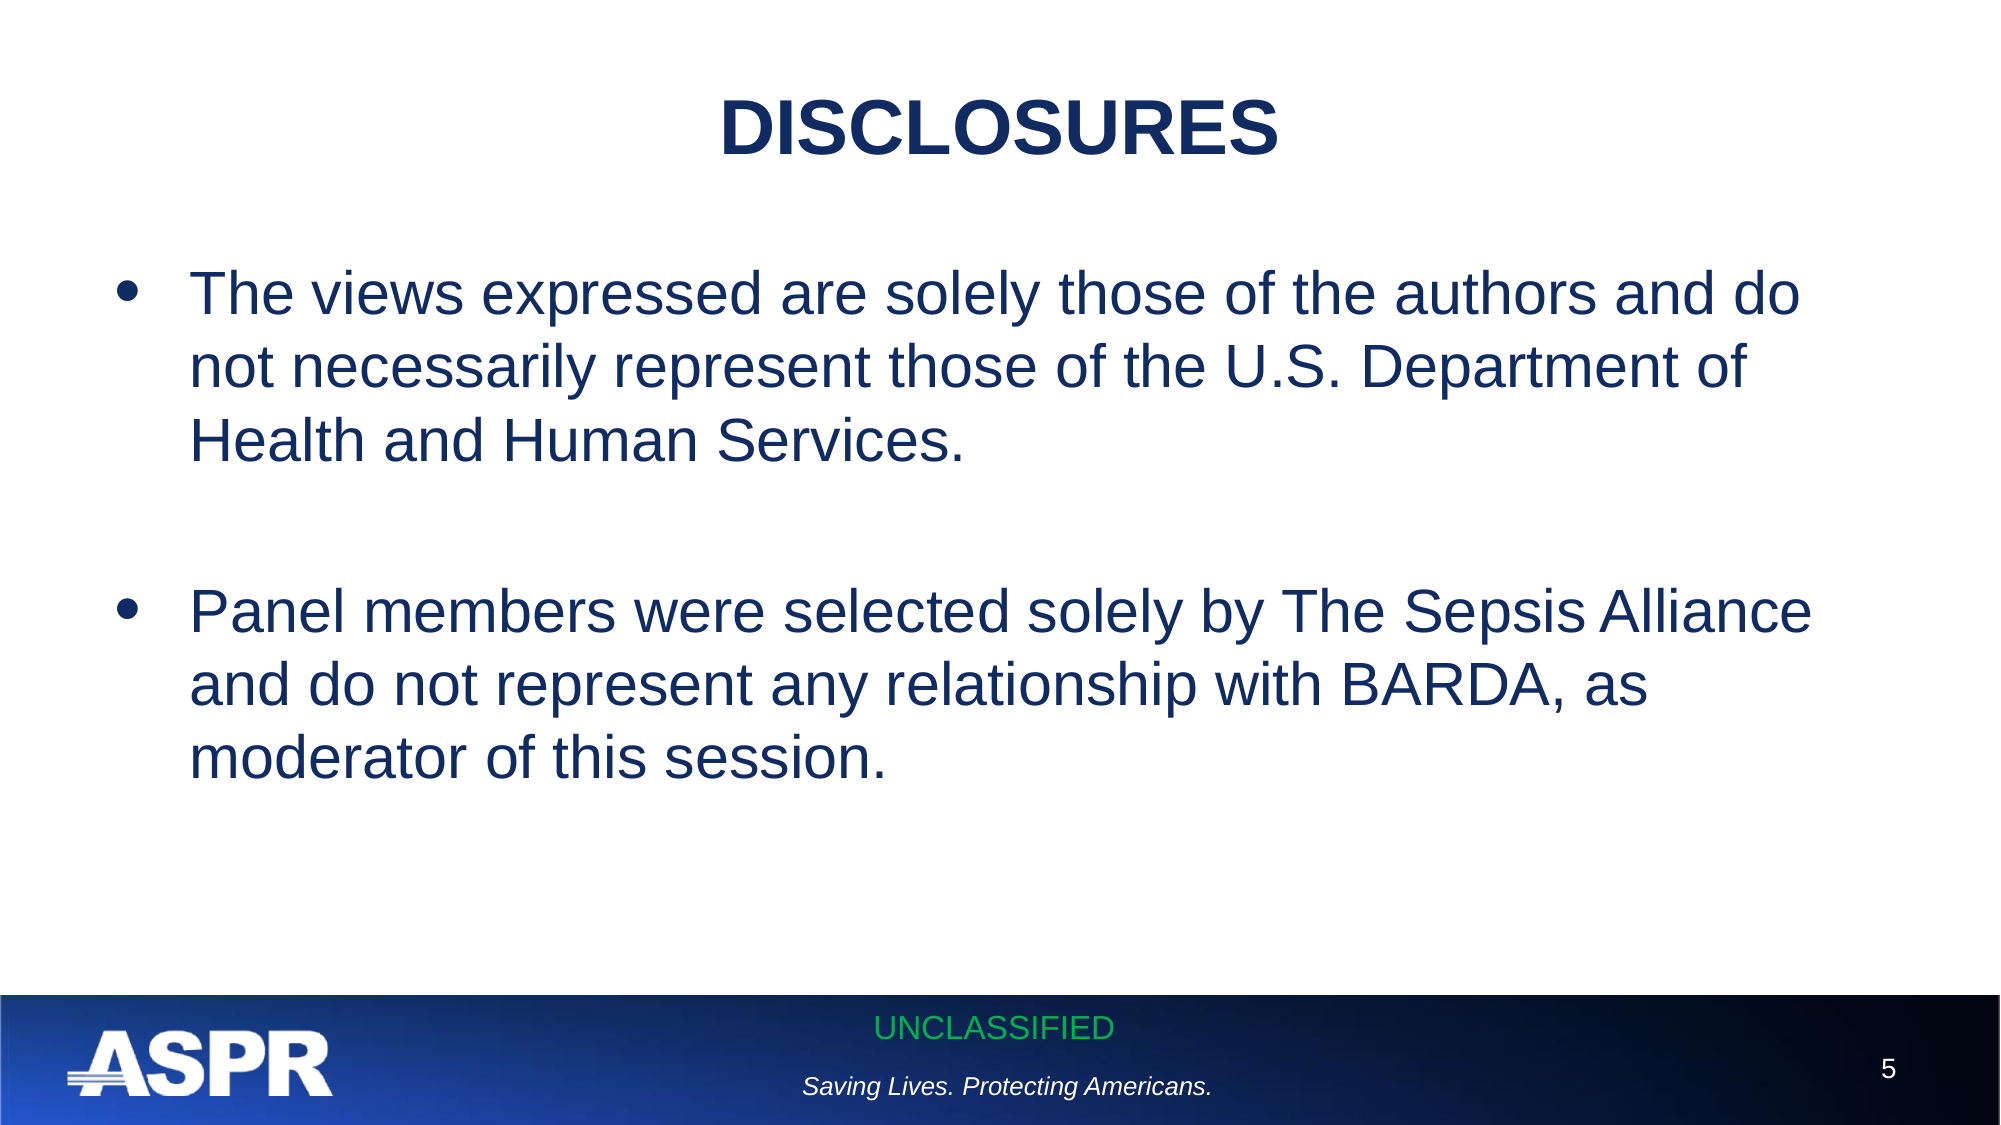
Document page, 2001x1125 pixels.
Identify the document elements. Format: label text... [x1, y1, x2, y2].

title DISCLOSURES [99, 29, 1900, 217]
picture [0, 995, 2000, 1125]
list The views expressed are solely those of the authors and do not necessarily represent those of the U.S. Department of Health and Human Services. Panel members were selected solely by The Sepsis Alliance and do not represent any relationship with BARDA, as moderator of this session. [99, 245, 1900, 963]
